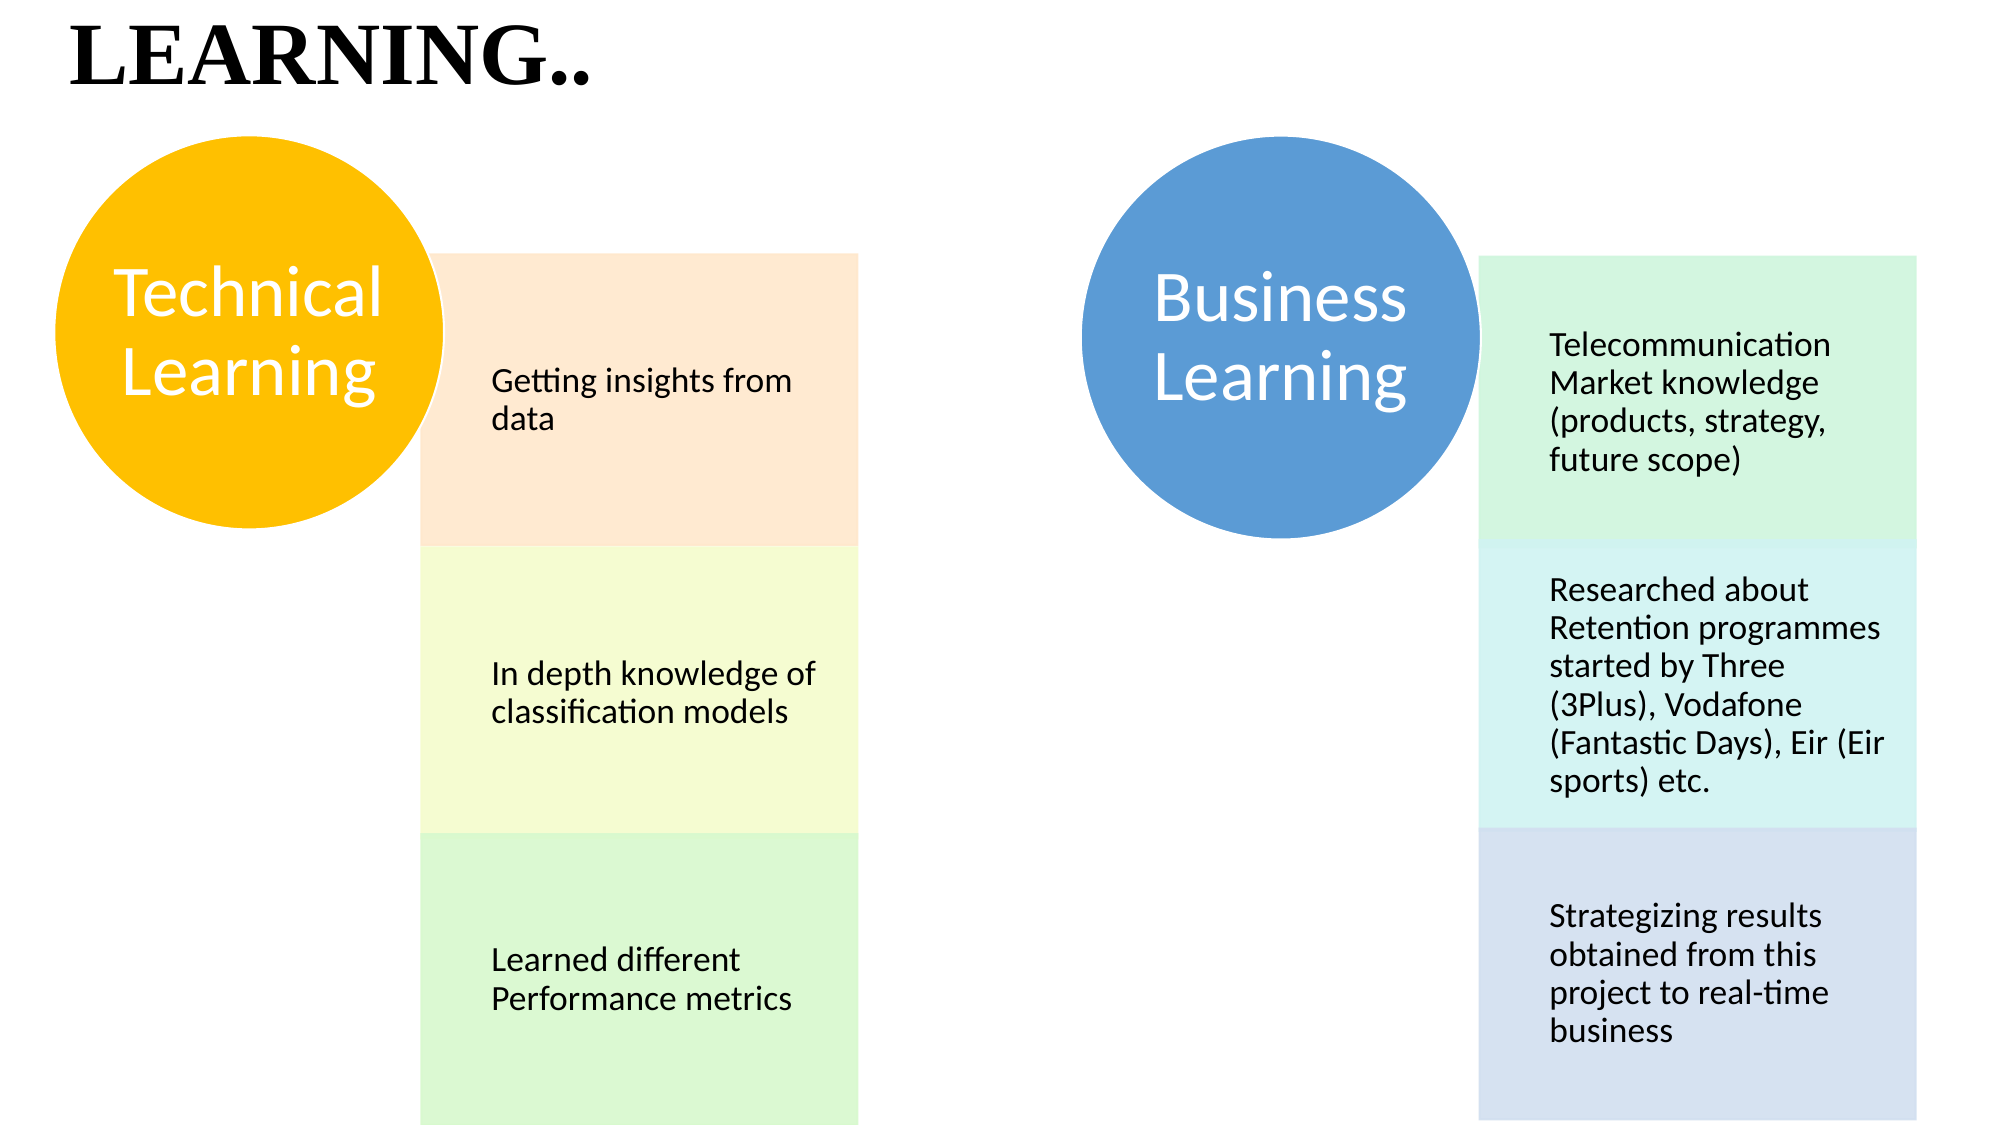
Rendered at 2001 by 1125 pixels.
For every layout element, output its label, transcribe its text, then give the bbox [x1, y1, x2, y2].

title LEARNING.. [54, 0, 1863, 112]
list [54, 134, 1950, 1125]
